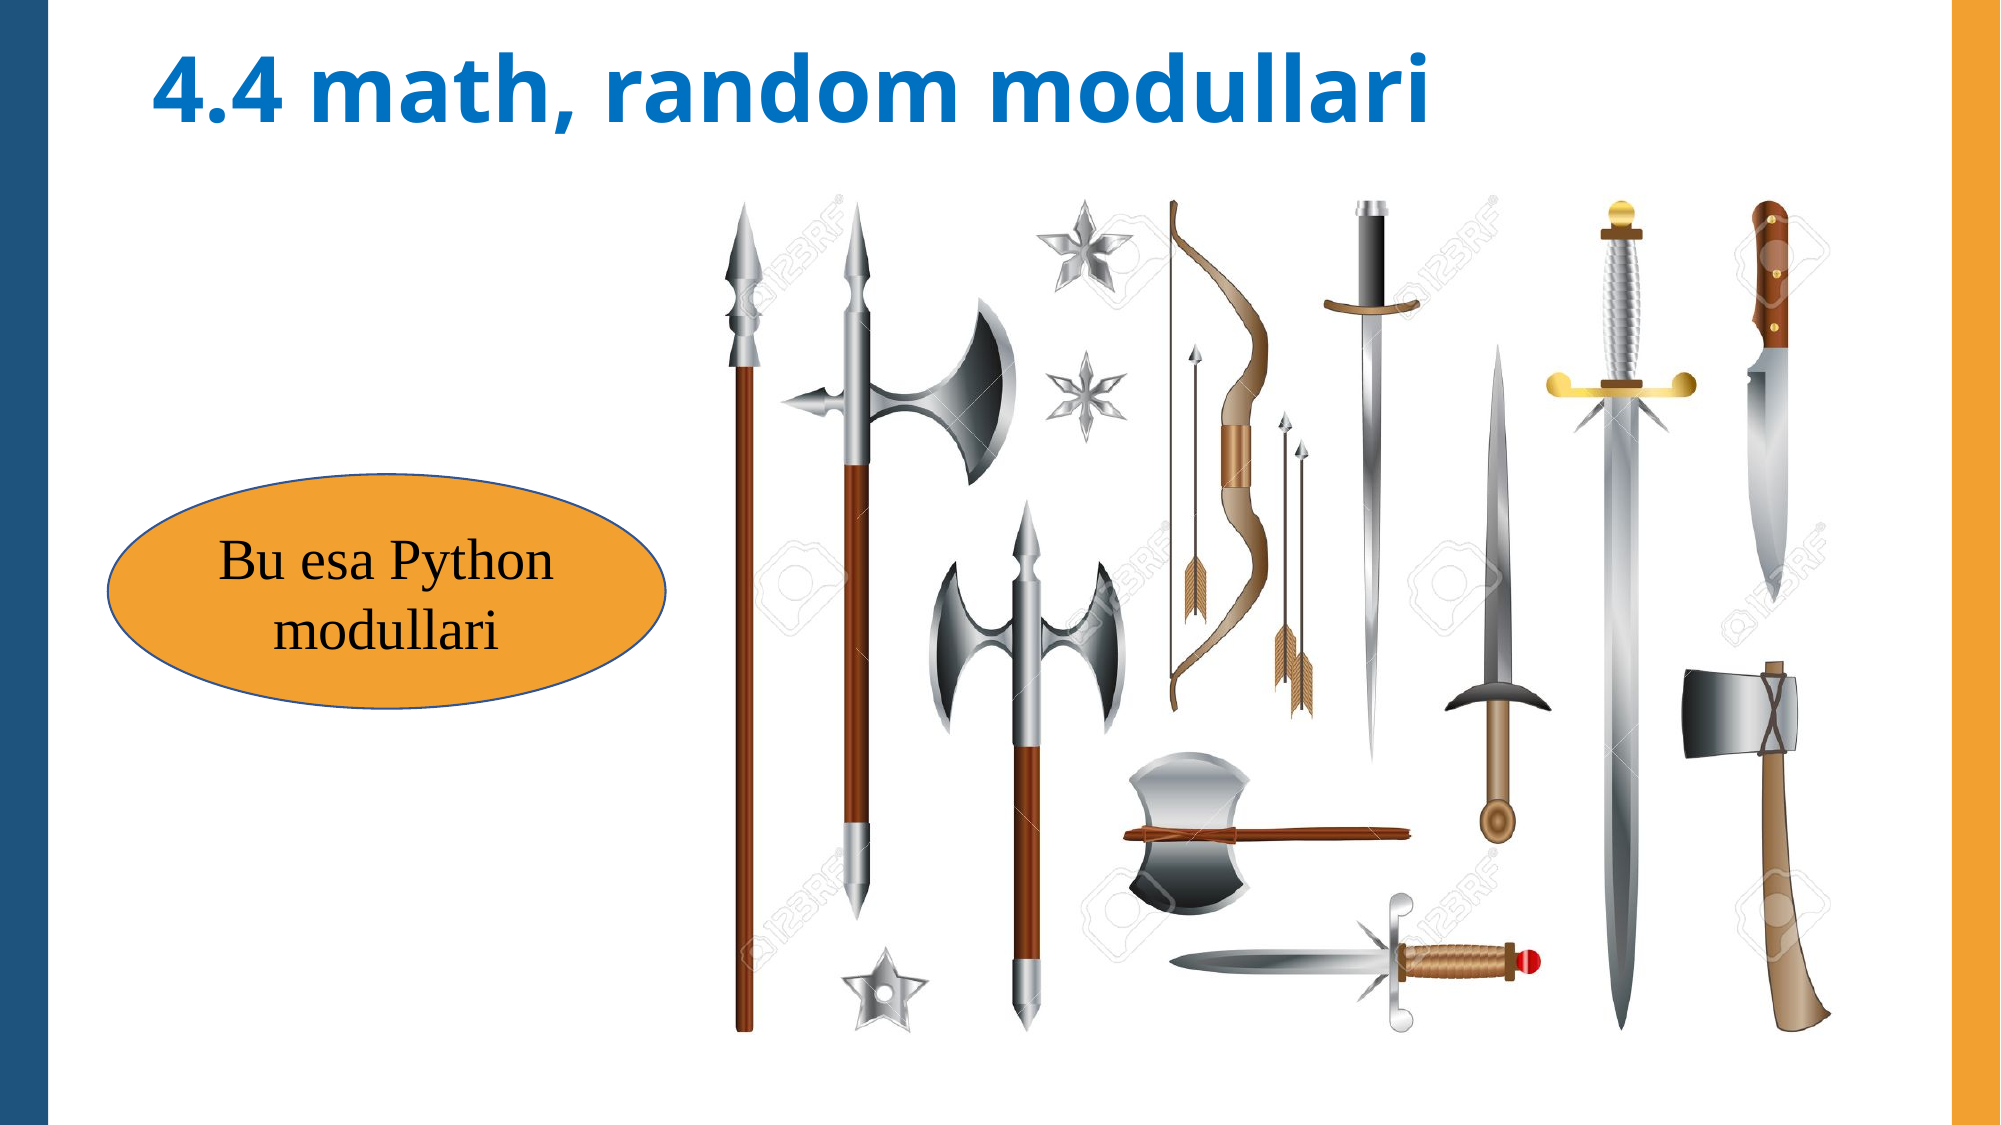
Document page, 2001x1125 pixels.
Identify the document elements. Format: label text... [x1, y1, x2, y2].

text_box [1951, 0, 2000, 1125]
text_box 4.4 math, random modullari [137, 0, 1863, 202]
text_box [0, 0, 49, 1125]
text_box Bu esa Python modullari [106, 473, 667, 710]
picture [705, 166, 1863, 1075]
